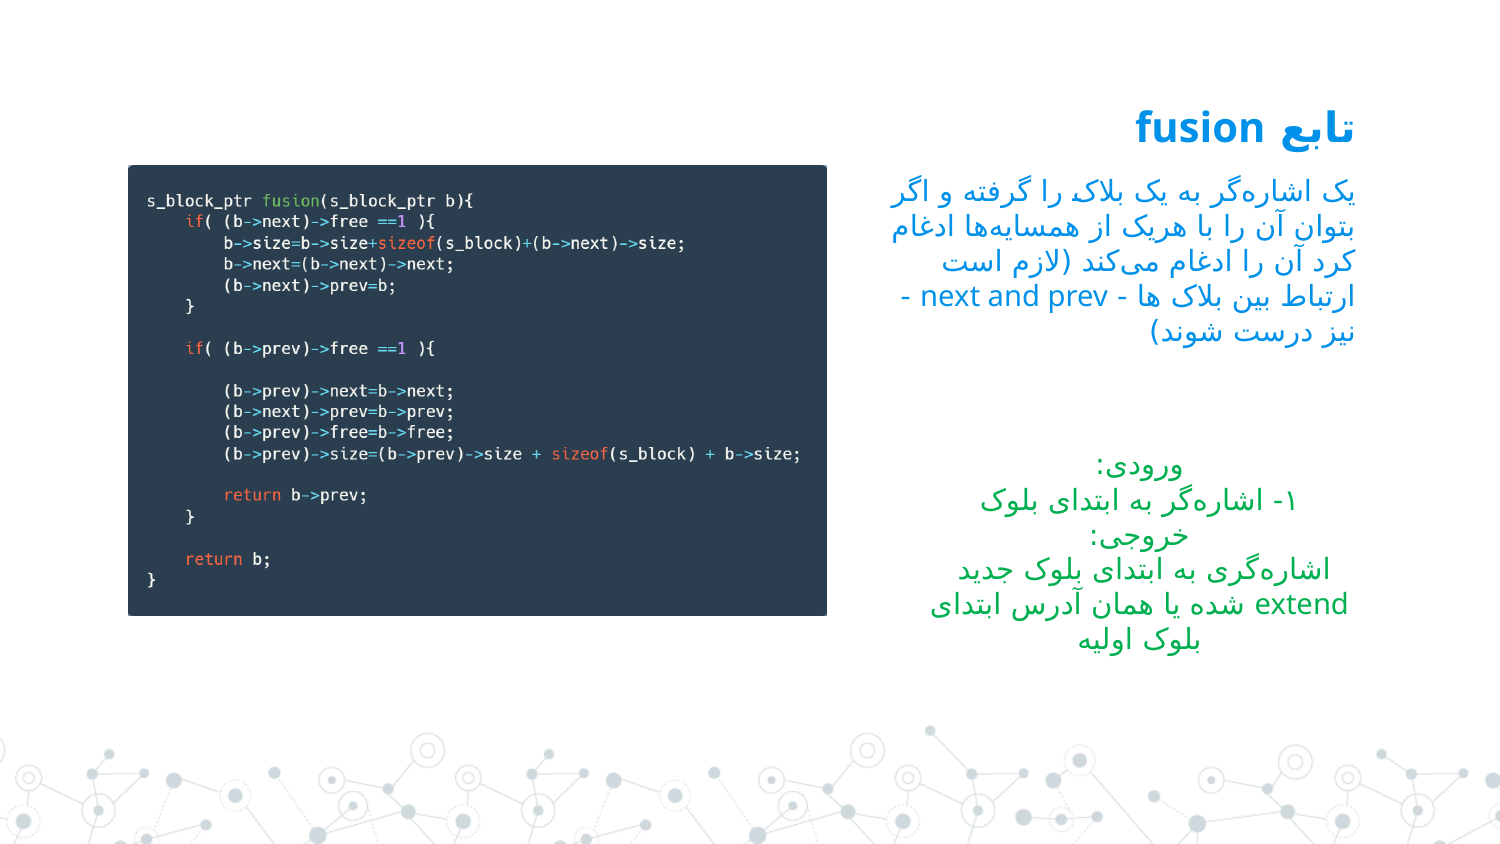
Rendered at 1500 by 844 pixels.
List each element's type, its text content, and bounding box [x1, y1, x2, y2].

text_box ورودی: ۱- اشاره‌گر به ابتدای بلوک خروجی: اشاره‌گری به ابتدای بلوک جدید extend شده یا همان آدرس ابتدای بلوک اولیه [907, 438, 1371, 663]
picture [0, 0, 1500, 844]
title تابع fusion [861, 50, 1371, 165]
text_box یک اشاره‌گر به یک بلاک را گرفته و اگر بتوان آن را با هریک از همسایه‌ها ادغام کرد آن را ادغام می‌کند (‌لازم است ارتباط بین بلاک ‌ها - next and prev - نیز درست شوند) [861, 165, 1371, 362]
